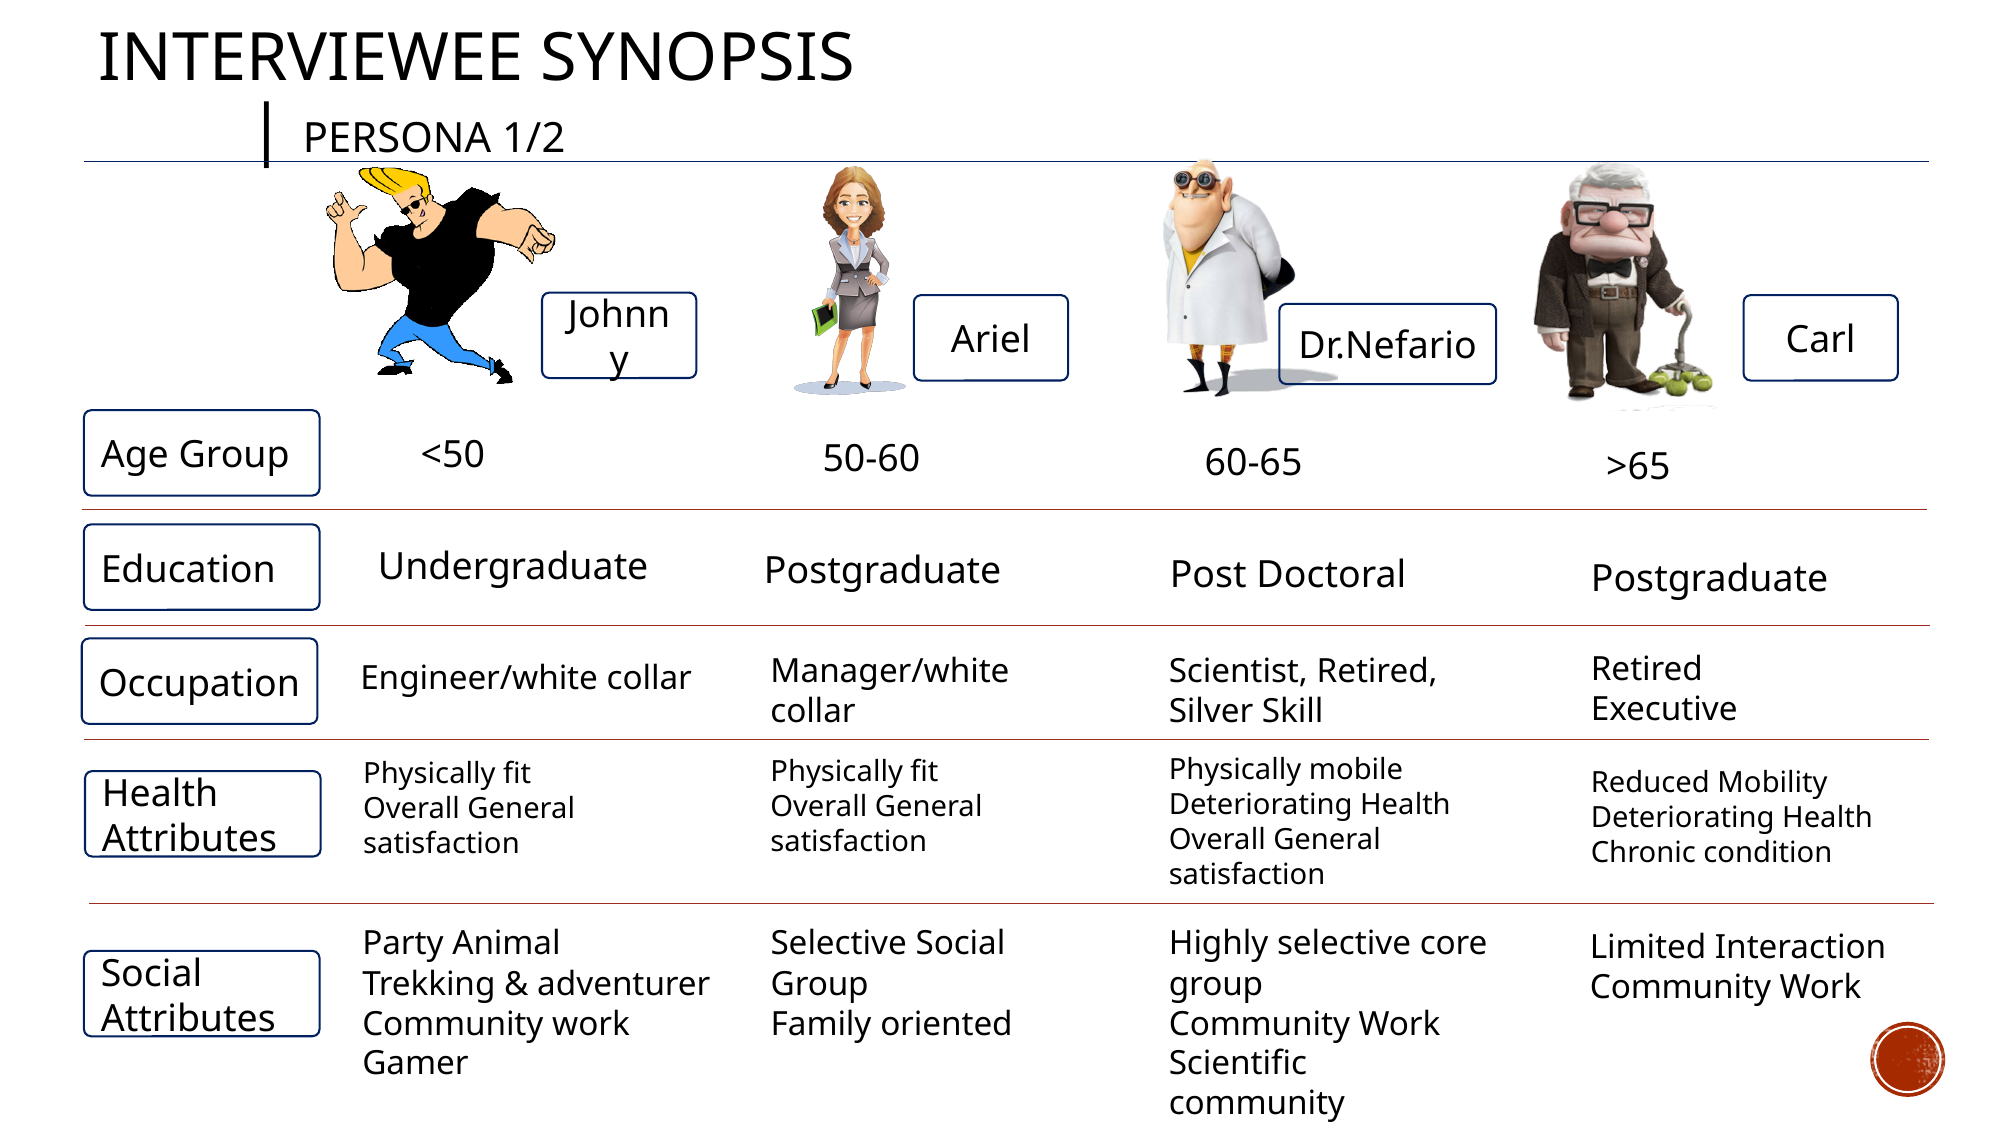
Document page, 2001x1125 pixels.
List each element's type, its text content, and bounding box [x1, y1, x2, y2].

text_box Health Attributes [83, 770, 322, 858]
text_box Manager/white collar [755, 641, 1108, 737]
text_box Dr.Nefario [1339, 302, 1495, 386]
text_box Scientist, Retired, Silver Skill [1153, 641, 1455, 737]
text_box Highly selective core group Community Work Scientific community [1153, 914, 1506, 1125]
text_box Physically mobile Deteriorating Health Overall General satisfaction [1153, 742, 1506, 898]
text_box Limited Interaction Community Work [1575, 918, 1927, 1013]
text_box 60-65 [1189, 430, 1342, 491]
text_box <50 [405, 422, 558, 483]
text_box Postgraduate [1576, 546, 1855, 607]
text_box Selective Social Group Family oriented [755, 914, 1108, 1049]
picture [743, 162, 960, 402]
text_box Postgraduate [749, 538, 1055, 599]
picture [1155, 143, 1338, 407]
text_box Occupation [80, 637, 319, 725]
picture [324, 165, 558, 384]
text_box Johnny [559, 291, 698, 380]
text_box Ariel [961, 294, 1070, 382]
text_box Physically fit Overall General satisfaction [348, 747, 747, 867]
text_box Undergraduate [363, 534, 697, 595]
text_box Party Animal Trekking & adventurer Community work Gamer [347, 914, 765, 1089]
text_box >65 [1591, 435, 1744, 495]
text_box Carl [1745, 294, 1899, 382]
text_box Post Doctoral [1155, 542, 1437, 603]
text_box Reduced Mobility Deteriorating Health Chronic condition [1576, 755, 1928, 876]
text_box Social Attributes [82, 949, 321, 1038]
text_box Age Group [82, 409, 321, 497]
text_box Interviewee Synopsis | PERSONA 1/2 [83, 66, 1734, 124]
picture [1496, 154, 1744, 411]
text_box 50-60 [807, 426, 960, 487]
text_box Physically fit Overall General satisfaction [755, 744, 1108, 865]
text_box Education [82, 523, 321, 611]
text_box Engineer/white collar [345, 648, 744, 704]
text_box Retired Executive [1576, 640, 1855, 735]
